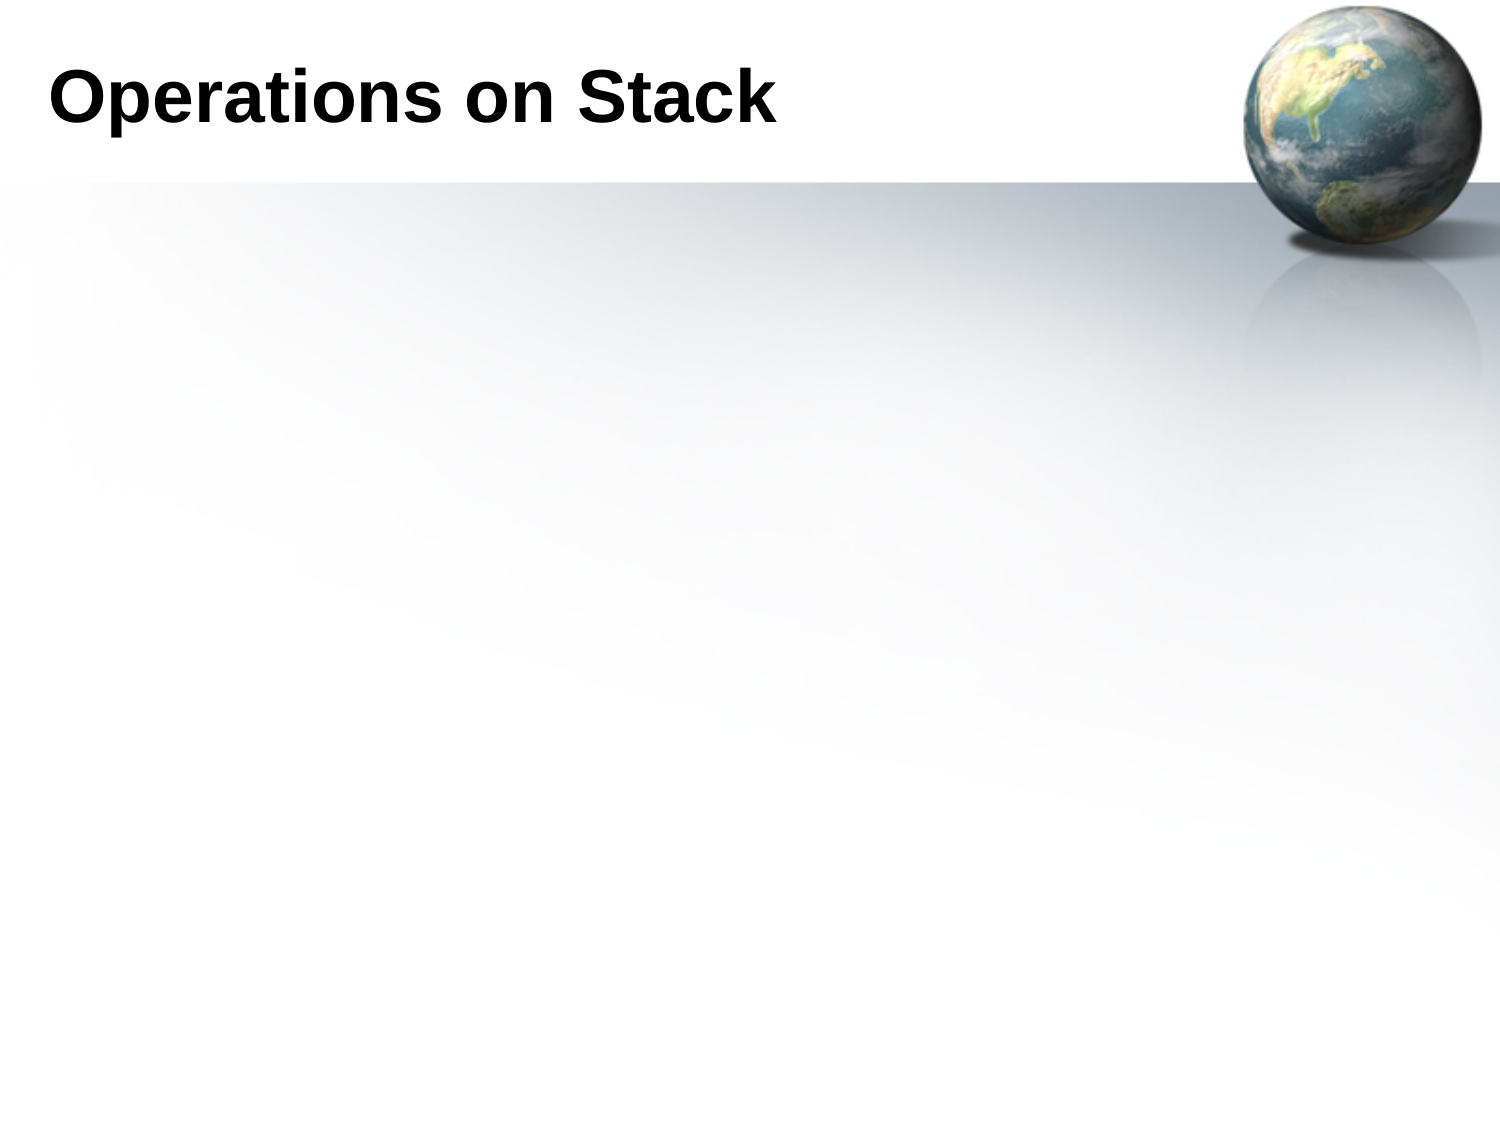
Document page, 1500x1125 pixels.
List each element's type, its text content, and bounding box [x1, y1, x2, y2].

picture [0, 0, 1500, 1125]
title Operations on Stack [33, 22, 1239, 162]
